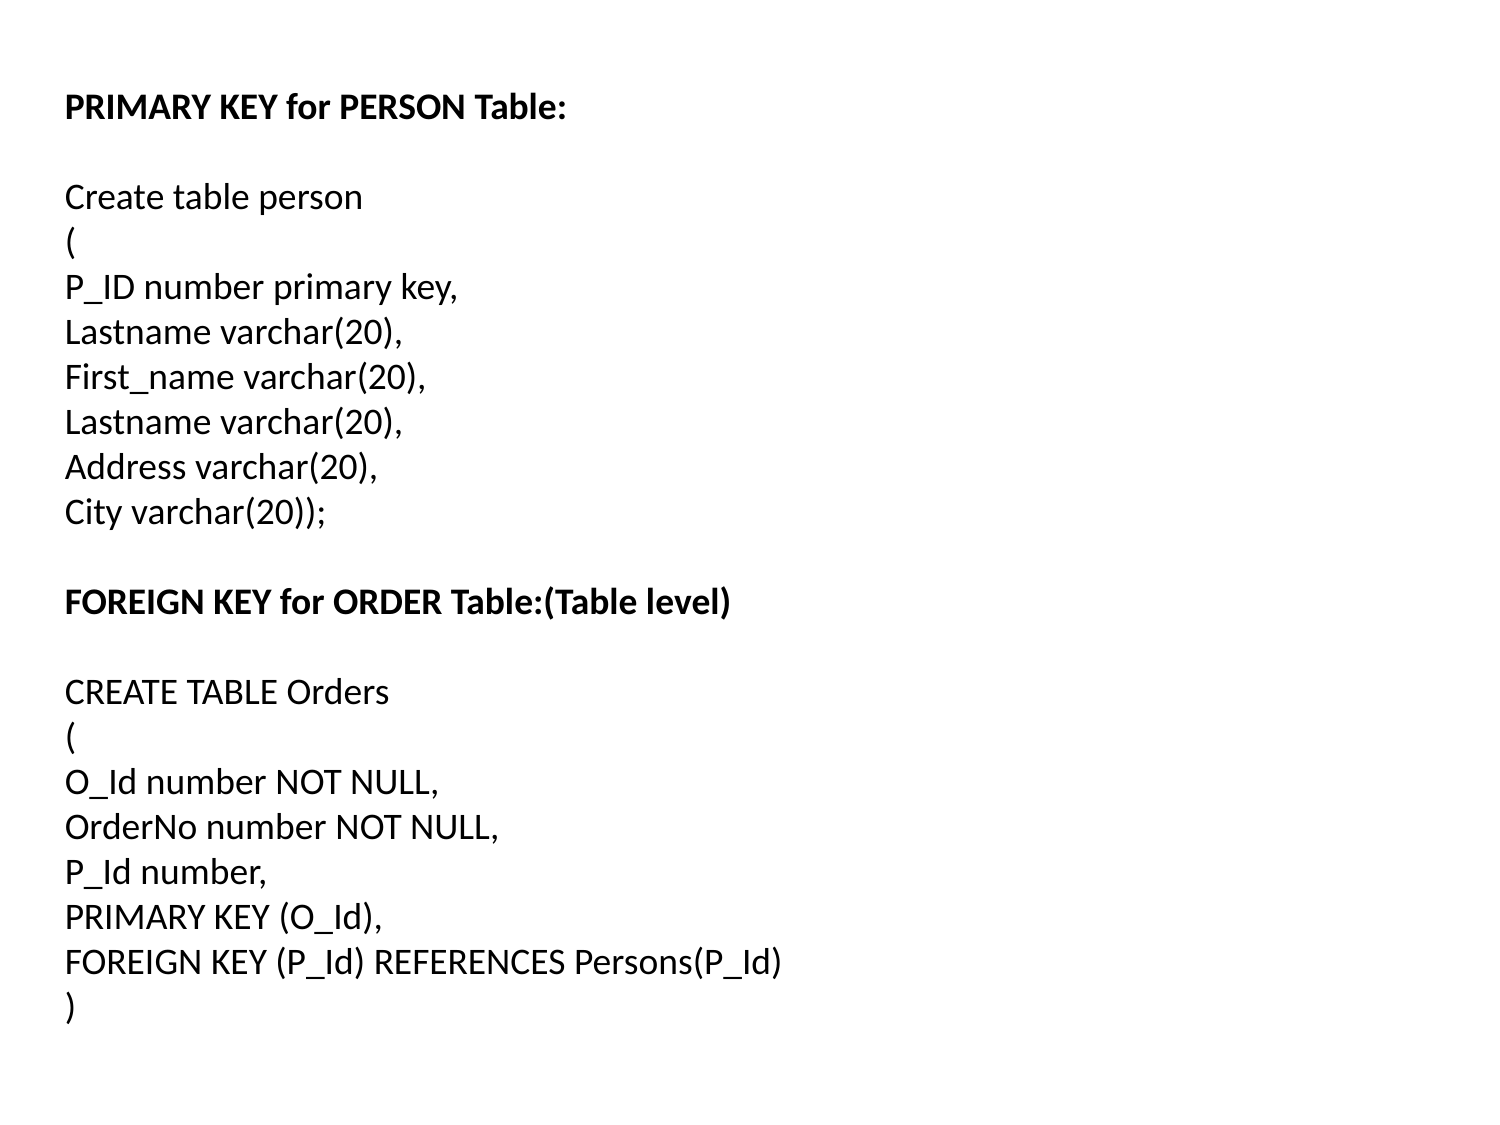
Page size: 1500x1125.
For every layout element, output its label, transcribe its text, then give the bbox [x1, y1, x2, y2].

text_box PRIMARY KEY for PERSON Table: Create table person ( P_ID number primary key, Lastname varchar(20), First_name varchar(20), Lastname varchar(20), Address varchar(20), City varchar(20)); FOREIGN KEY for ORDER Table:(Table level) CREATE TABLE Orders ( O_Id number NOT NULL, OrderNo number NOT NULL, P_Id number, PRIMARY KEY (O_Id), FOREIGN KEY (P_Id) REFERENCES Persons(P_Id) ) [50, 74, 1125, 1035]
